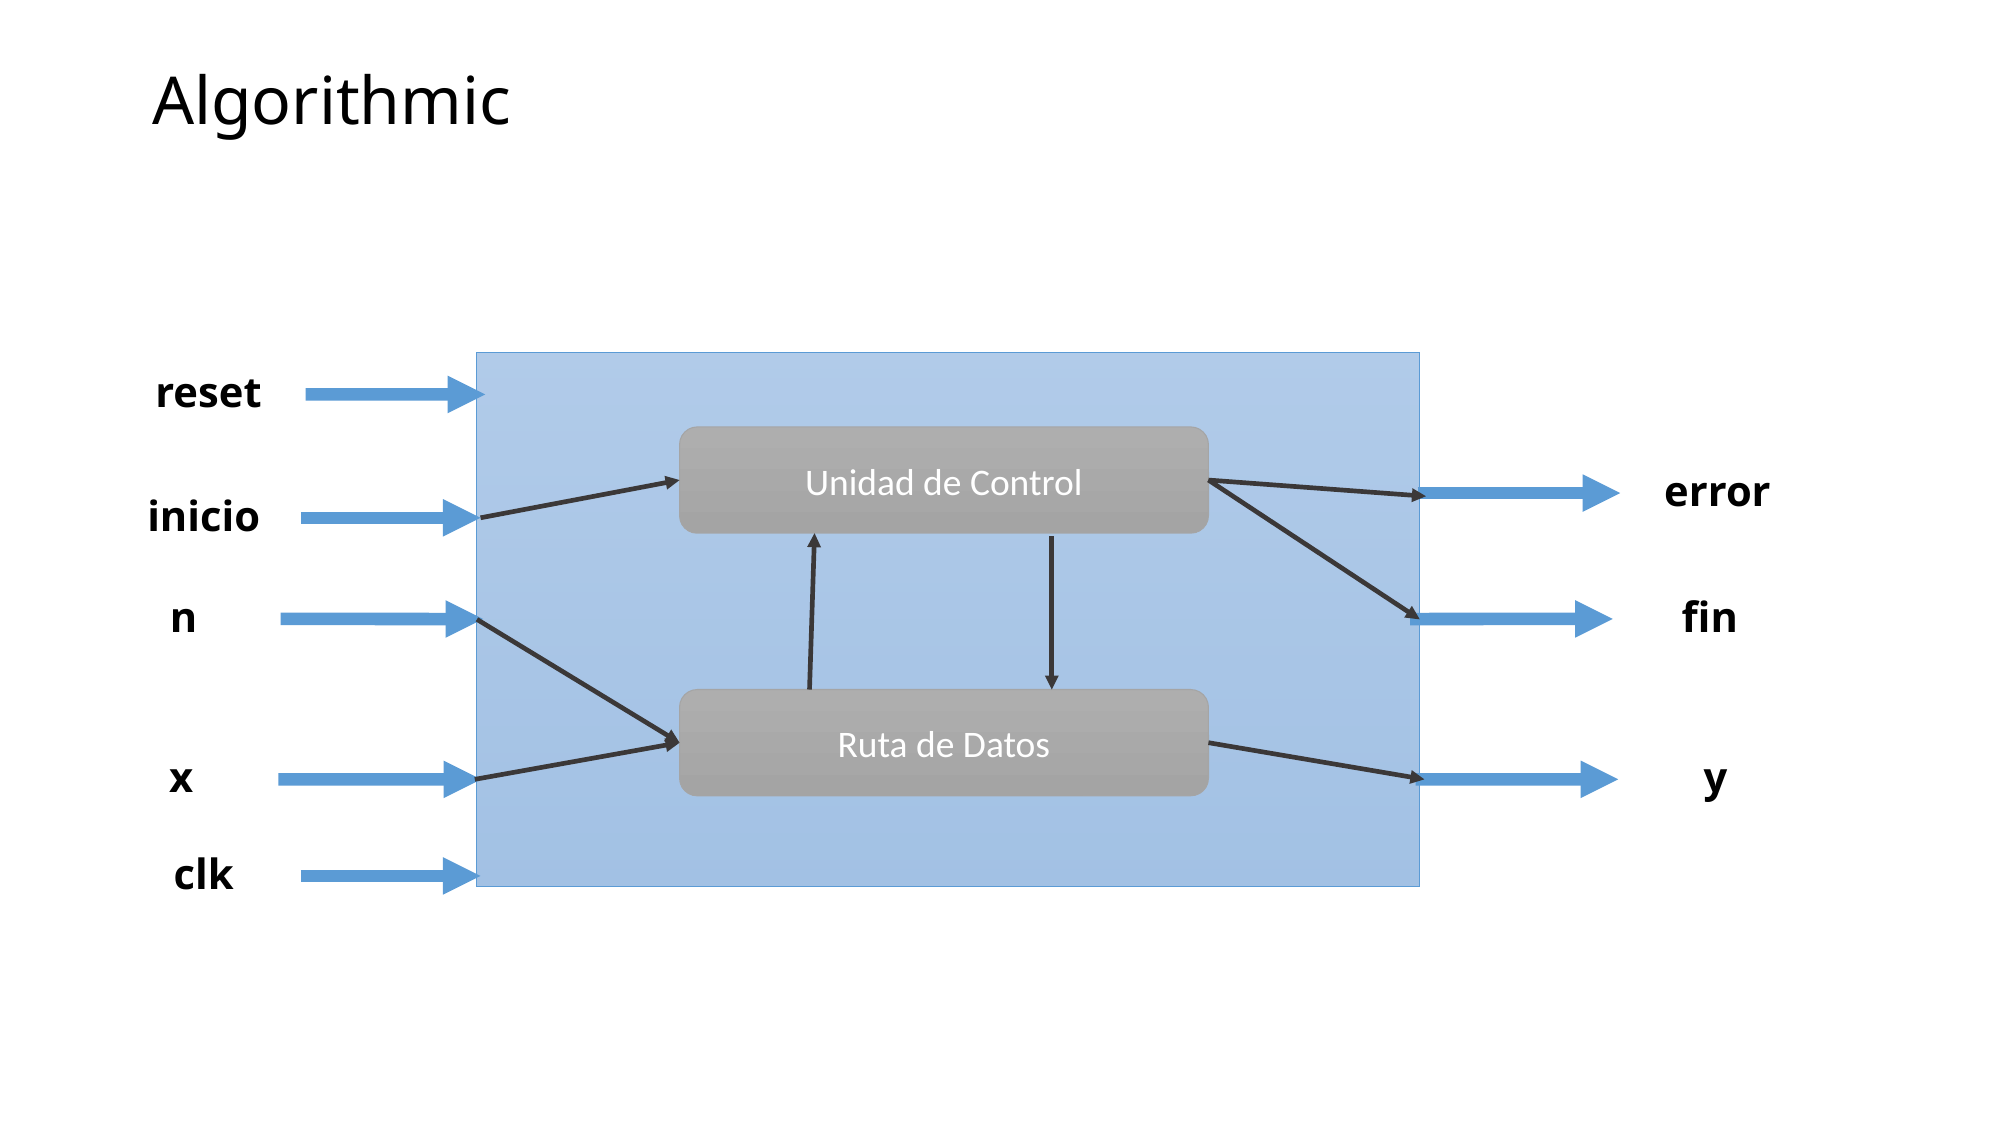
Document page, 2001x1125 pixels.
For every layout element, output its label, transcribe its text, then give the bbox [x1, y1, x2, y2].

text_box x [84, 736, 279, 823]
text_box [476, 352, 1420, 517]
title Algorithmic [137, 59, 729, 147]
text_box n [86, 575, 281, 663]
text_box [1208, 497, 1420, 620]
text_box [476, 518, 809, 699]
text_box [1208, 479, 1426, 497]
text_box Unidad de Control [679, 426, 1210, 534]
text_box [476, 619, 680, 743]
text_box inicio [106, 474, 301, 561]
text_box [480, 480, 680, 518]
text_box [1208, 742, 1425, 780]
text_box clk [106, 832, 301, 919]
text_box error [1620, 450, 1815, 537]
text_box fin [1612, 575, 1807, 663]
text_box y [1618, 736, 1813, 823]
text_box [815, 524, 1420, 742]
text_box [476, 780, 1420, 887]
text_box reset [111, 351, 306, 438]
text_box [474, 742, 680, 780]
text_box Ruta de Datos [679, 688, 1210, 797]
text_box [809, 533, 815, 690]
